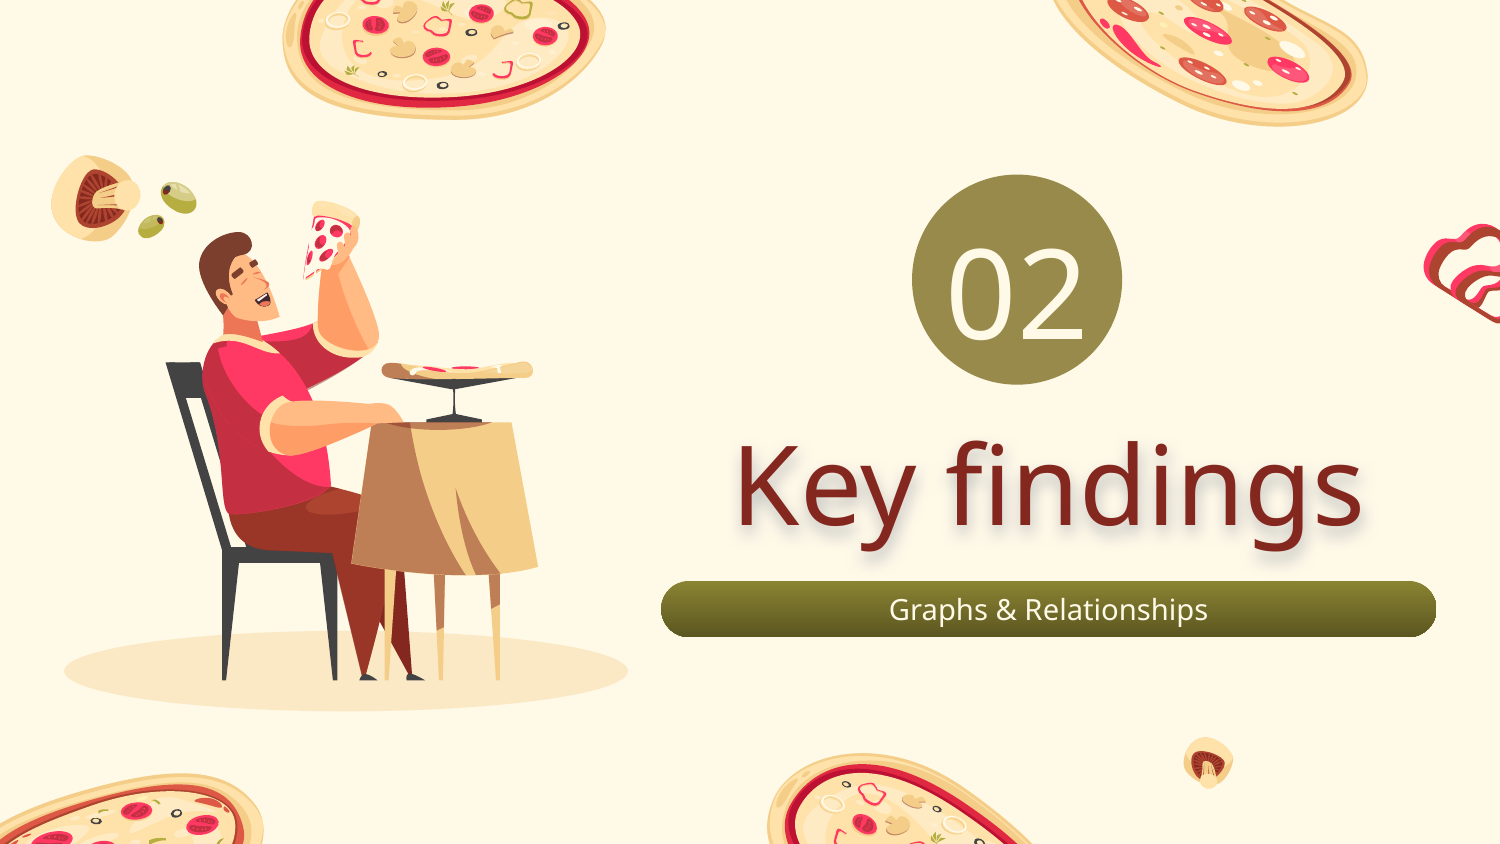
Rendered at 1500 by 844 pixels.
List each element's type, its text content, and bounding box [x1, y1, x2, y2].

text_box [64, 640, 629, 712]
title 02 [900, 226, 1134, 353]
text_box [165, 200, 539, 681]
text_box [941, 353, 1093, 385]
title Key findings [635, 433, 1463, 530]
text_box [926, 174, 1108, 226]
text_box Graphs & Relationships [661, 580, 1437, 638]
